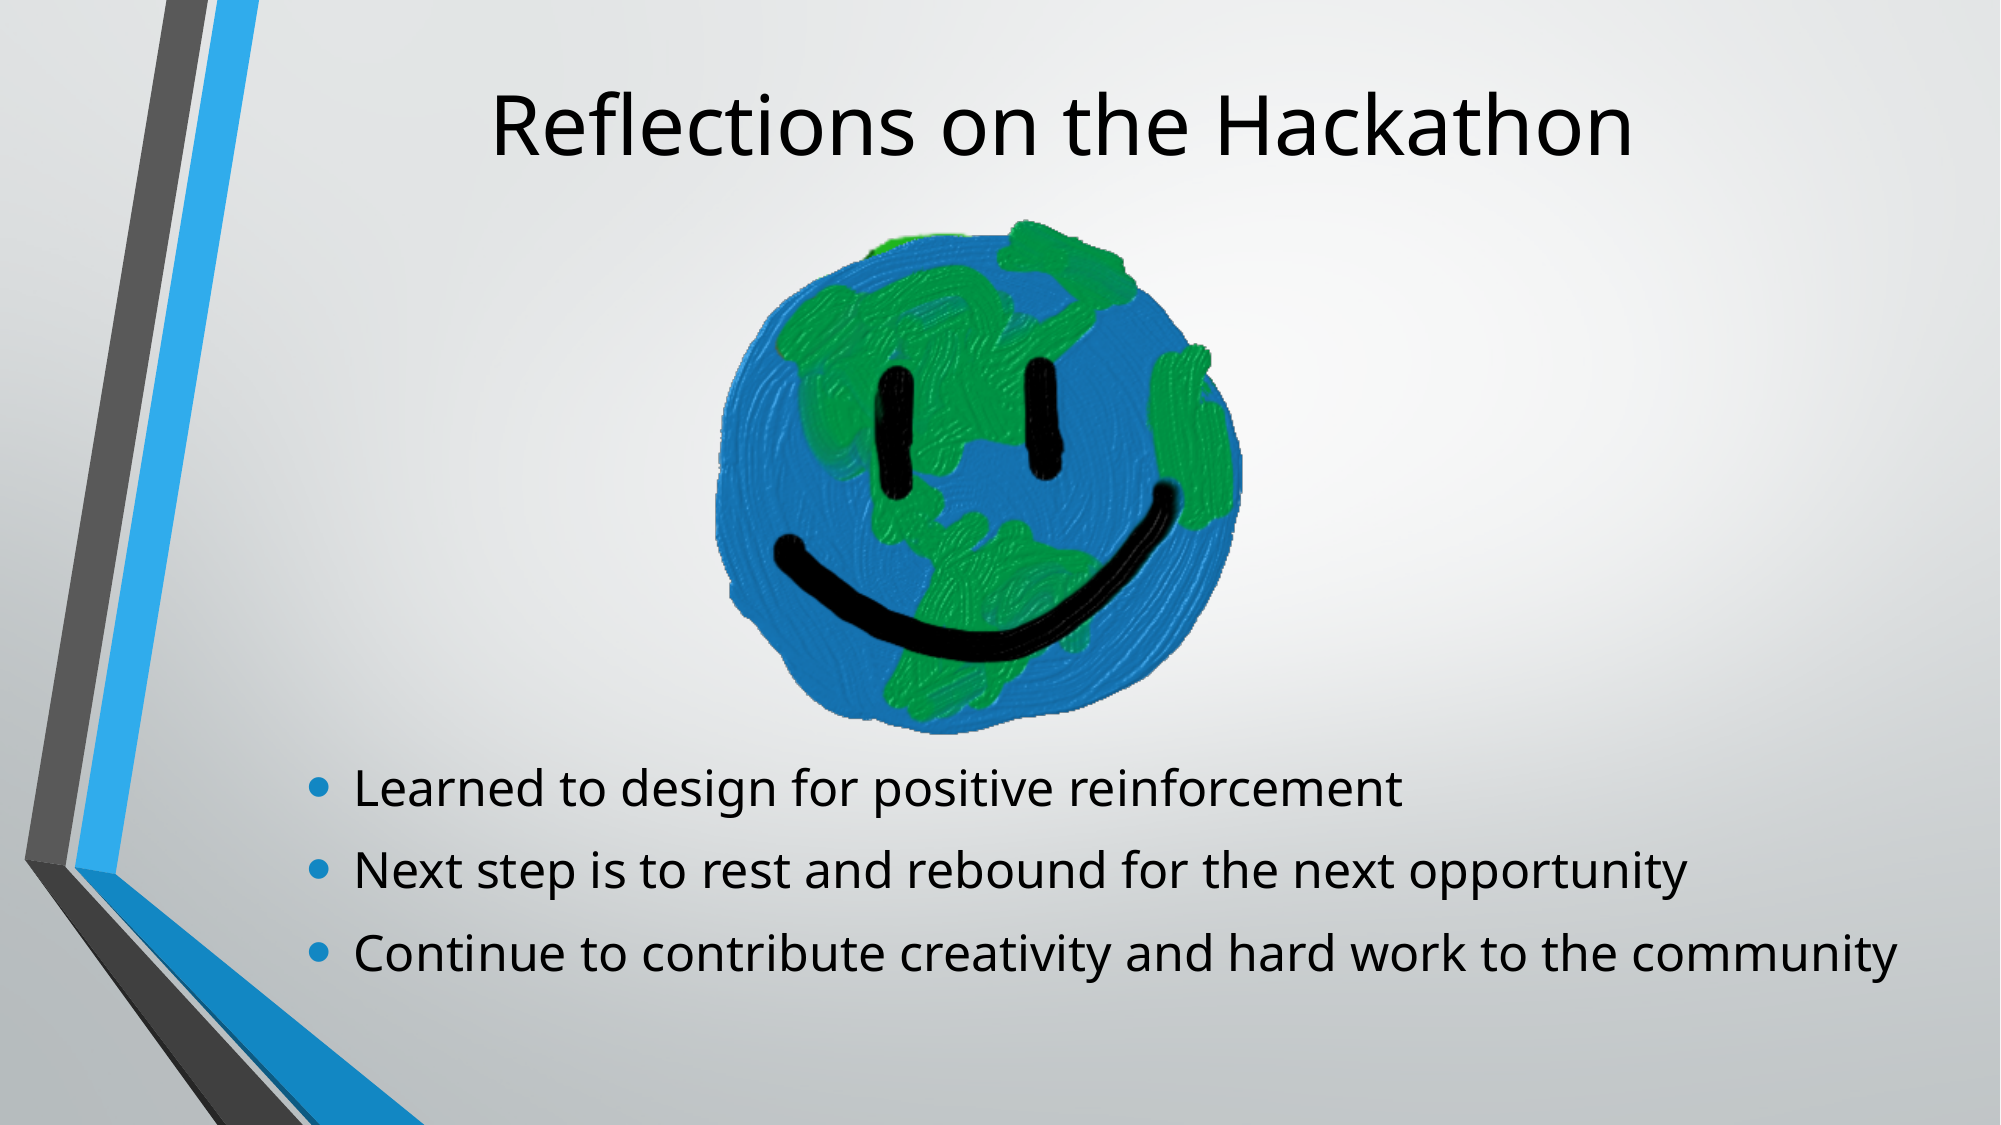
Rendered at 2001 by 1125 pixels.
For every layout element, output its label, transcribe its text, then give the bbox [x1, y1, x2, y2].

list Learned to design for positive reinforcement Next step is to rest and rebound for the next opportunity Continue to contribute creativity and hard work to the community [291, 612, 1935, 1125]
picture [682, 205, 1278, 741]
title Reflections on the Hackathon [241, 0, 1885, 266]
